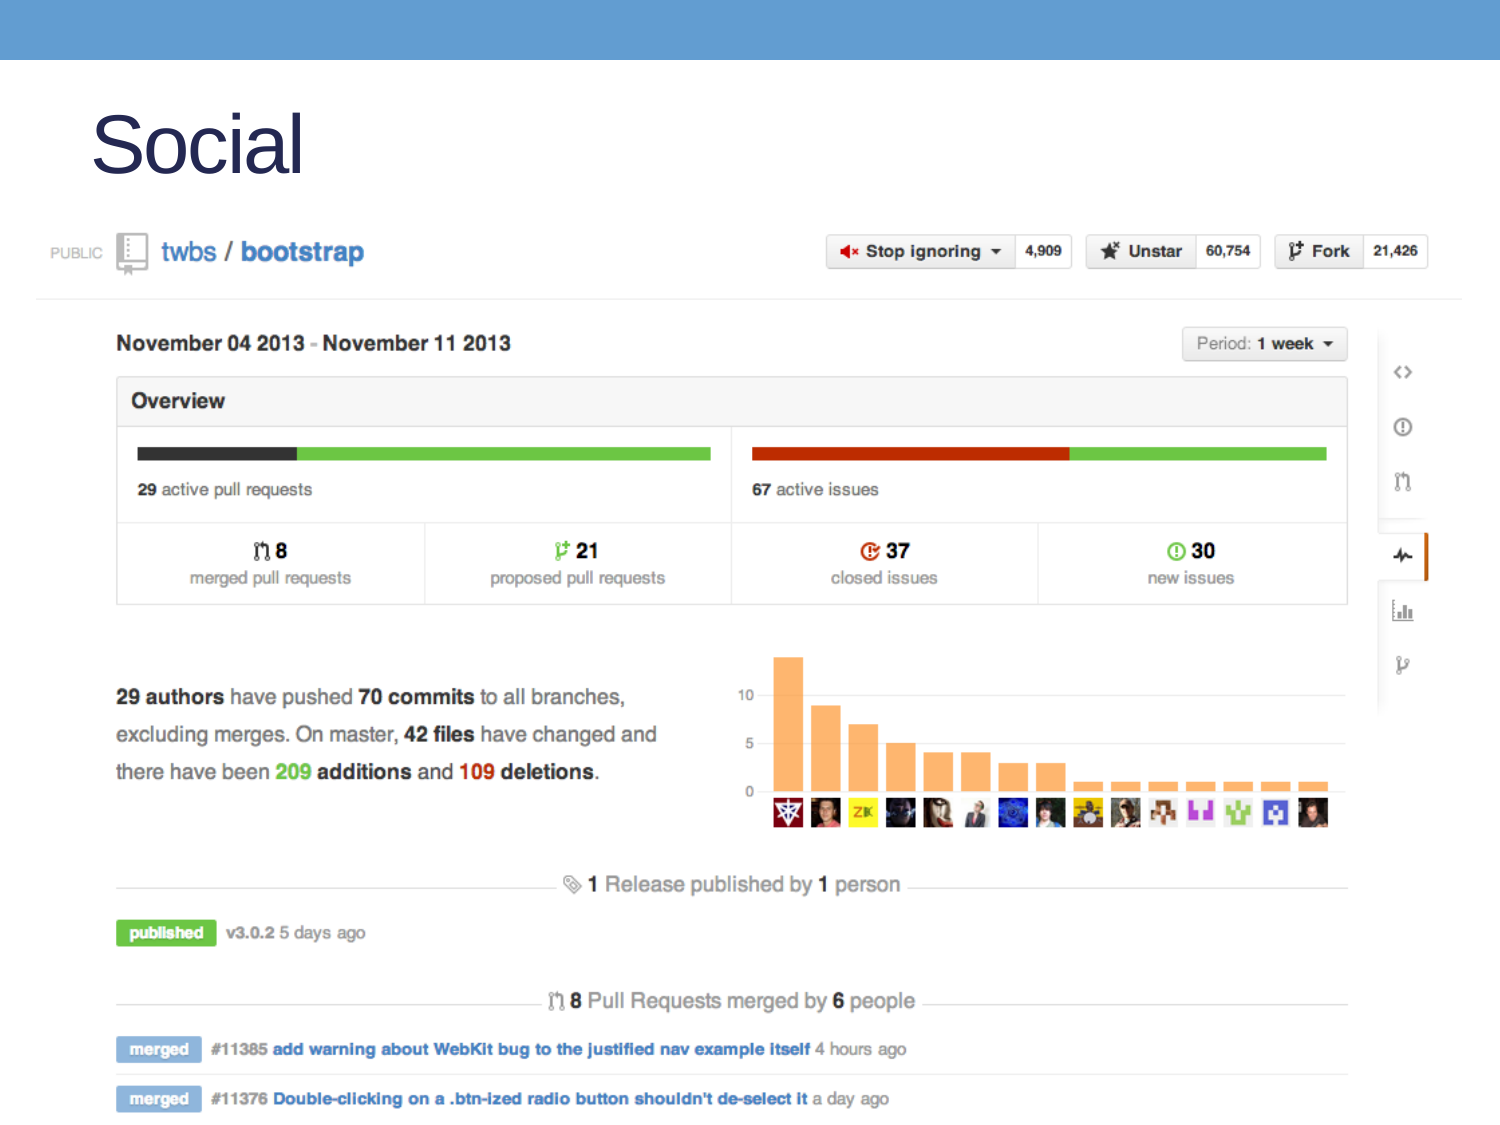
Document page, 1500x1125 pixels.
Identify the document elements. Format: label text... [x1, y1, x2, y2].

title Social [75, 59, 1425, 219]
picture [36, 221, 1462, 1122]
